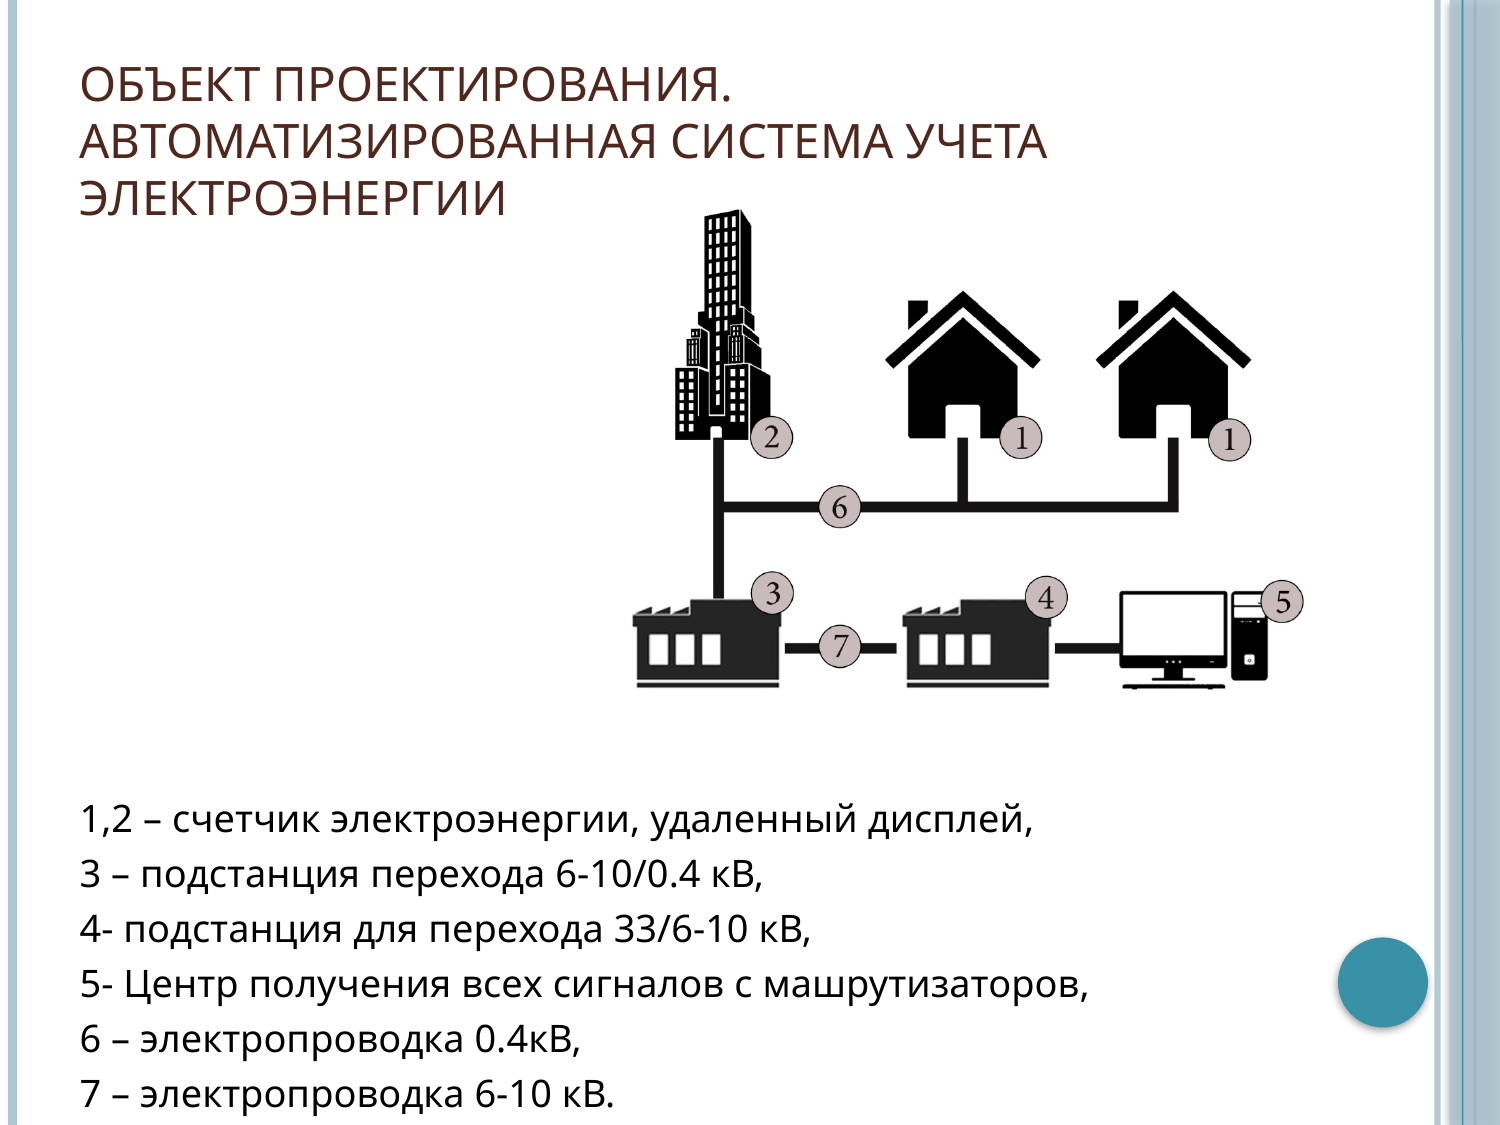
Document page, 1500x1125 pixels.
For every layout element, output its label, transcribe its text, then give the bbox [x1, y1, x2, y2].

title Объект проектирования. Автоматизированная система учета электроэнергии [64, 45, 1300, 233]
picture [536, 183, 1413, 802]
list 1,2 – счетчик электроэнергии, удаленный дисплей, 3 – подстанция перехода 6-10/0.4 кВ, 4- подстанция для перехода 33/6-10 кВ, 5- Центр получения всех сигналов с машрутизаторов, 6 – электропроводка 0.4кВ, 7 – электропроводка 6-10 кВ. [64, 786, 1331, 1125]
